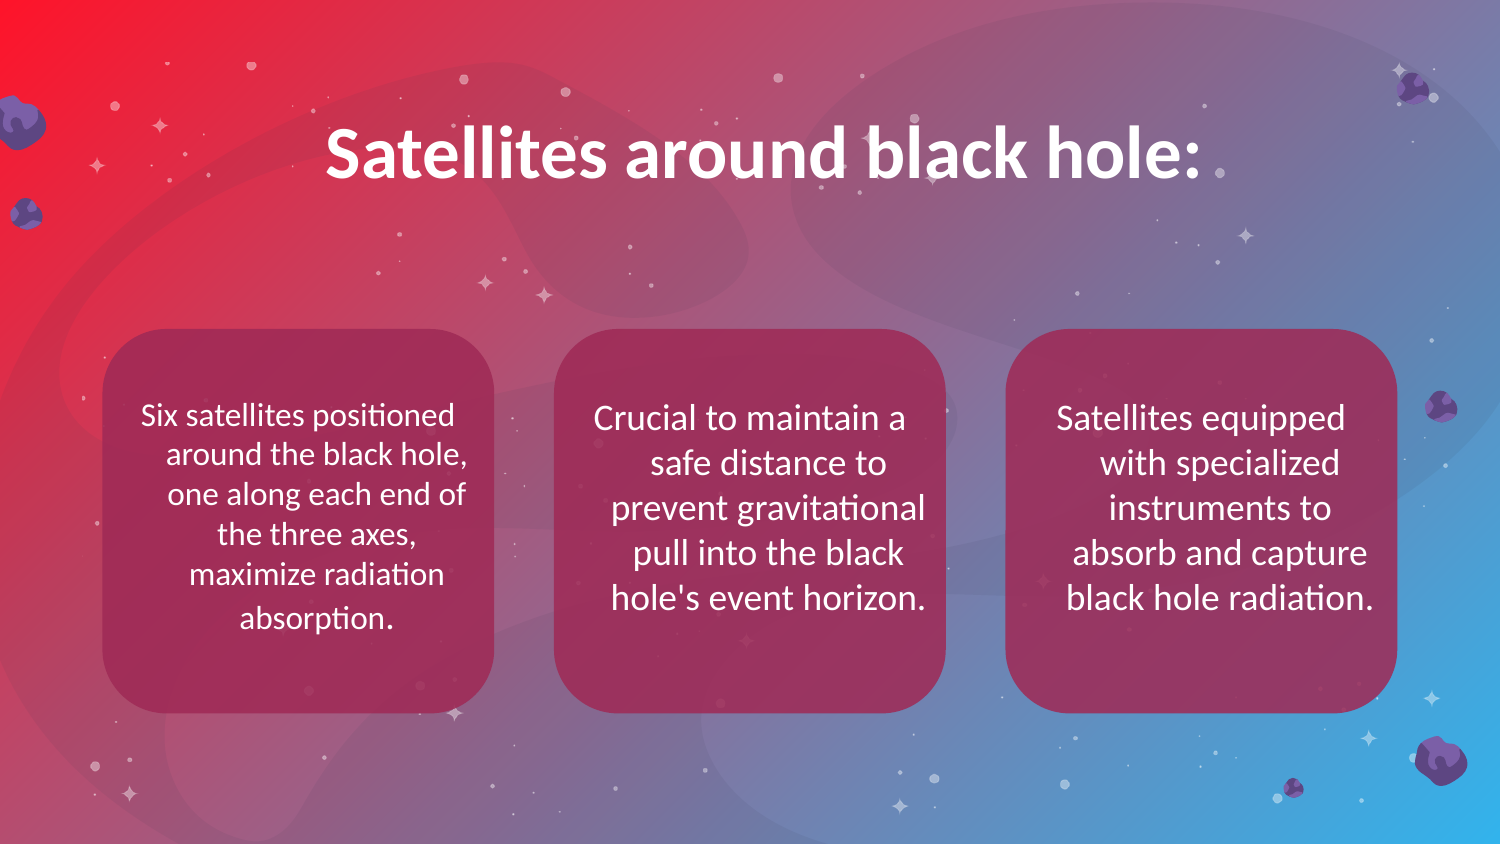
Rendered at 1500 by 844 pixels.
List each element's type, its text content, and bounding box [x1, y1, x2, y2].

subtitle Satellites equipped with specialized instruments to absorb and capture black hole radiation. [1021, 392, 1382, 667]
picture [0, 0, 1500, 844]
subtitle Crucial to maintain a safe distance to prevent gravitational pull into the black hole's event horizon. [569, 392, 931, 667]
subtitle Six satellites positioned around the black hole, one along each end of the three axes, maximize radiation absorption. [118, 392, 479, 667]
title Satellites around black hole: [186, 103, 1344, 210]
